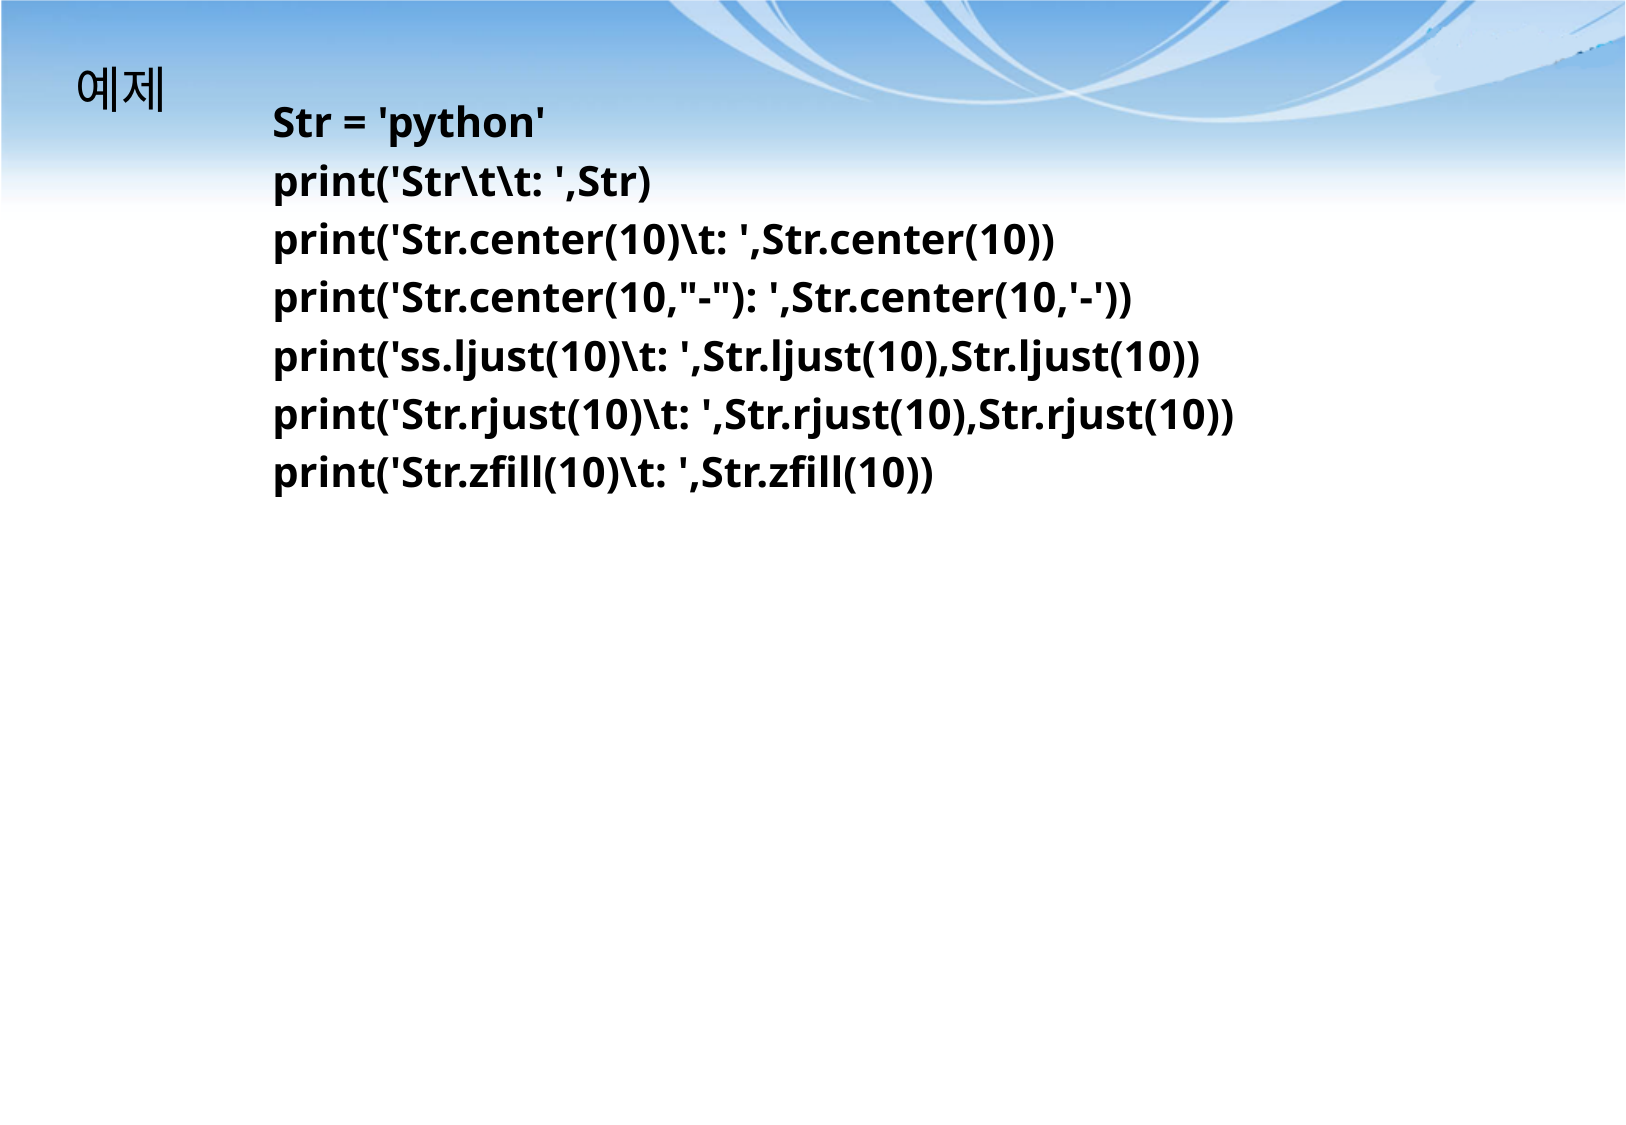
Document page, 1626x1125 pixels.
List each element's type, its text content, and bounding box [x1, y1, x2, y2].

title 예제 [60, 48, 1001, 130]
list Str = 'python' print('Str\t\t: ',Str) print('Str.center(10)\t: ',Str.center(10)) print('Str.center(10,"-"): ',Str.center(10,'-')) print('ss.ljust(10)\t: ',Str.ljust(10),Str.ljust(10)) print('Str.rjust(10)\t: ',Str.rjust(10),Str.rjust(10)) print('Str.zfill(10)\t: ',Str.zfill(10)) [257, 88, 1625, 927]
picture [0, 0, 1626, 1125]
